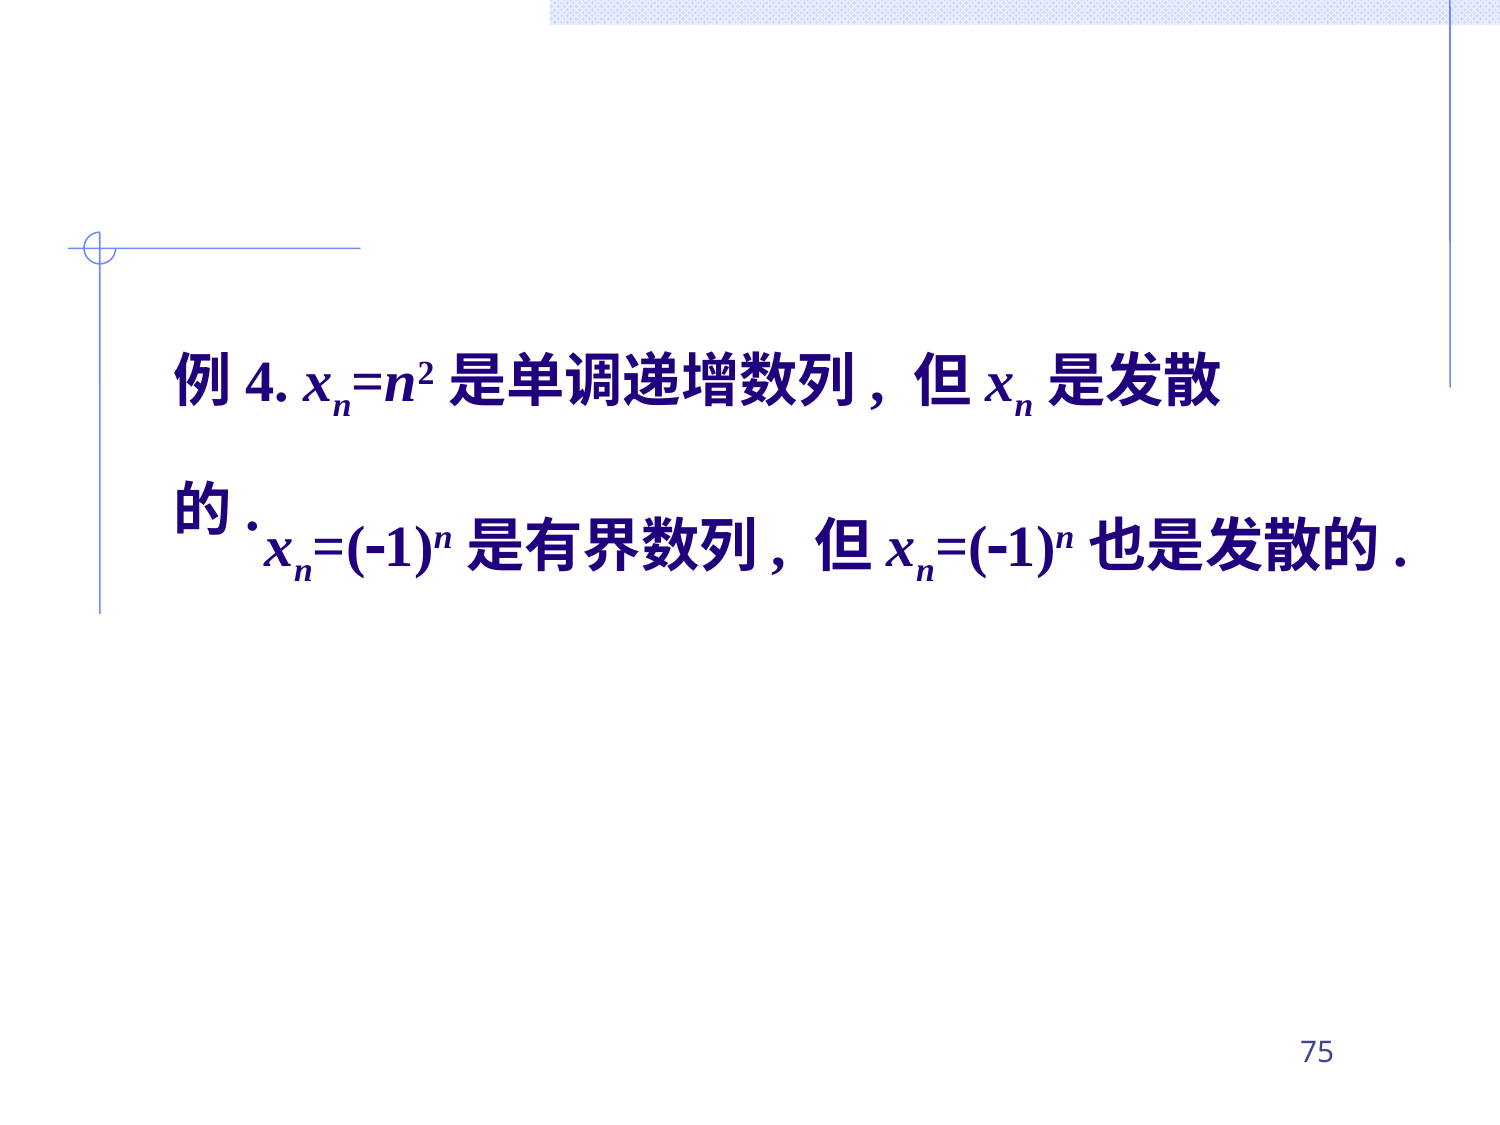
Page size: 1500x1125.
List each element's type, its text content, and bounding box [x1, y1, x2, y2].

slide_number 75 [1074, 1024, 1388, 1101]
text_box 例4. xn=n2是单调递增数列, 但xn是发散的. [158, 280, 1283, 550]
picture [1451, 0, 1500, 25]
text_box xn=(1)n是有界数列, 但xn=(1)n也是发散的. [249, 444, 1424, 596]
picture [549, 0, 1449, 25]
